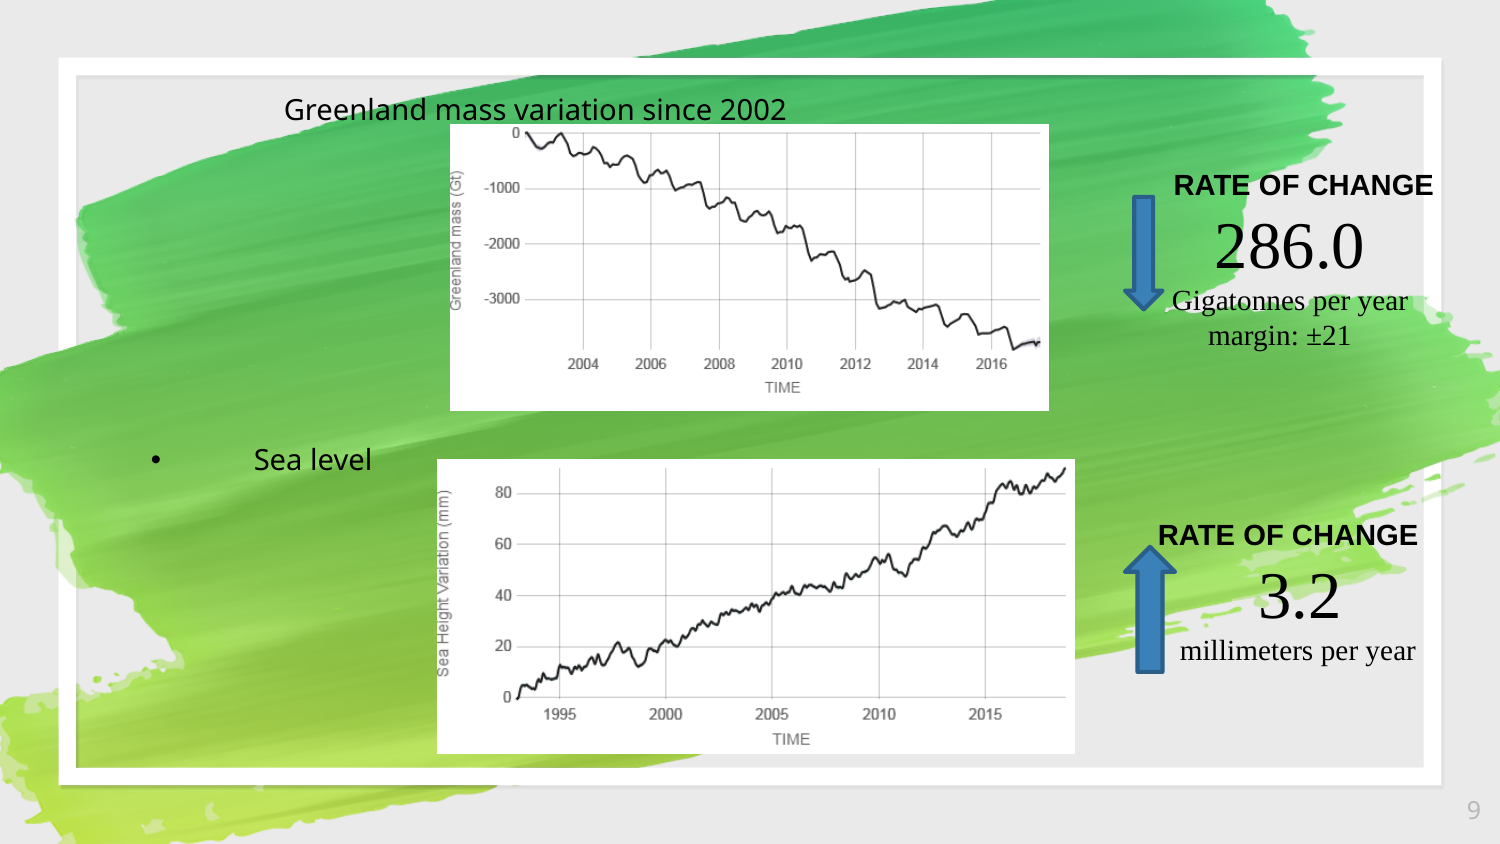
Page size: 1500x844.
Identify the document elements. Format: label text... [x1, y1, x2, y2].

slide_number 9 [1391, 779, 1482, 844]
text_box Greenland mass variation since 2002 [141, 84, 803, 134]
text_box RATE OF CHANGE 286.0 Gigatonnes per year margin: ±21 [1052, 159, 1500, 359]
text_box [1123, 194, 1165, 312]
text_box Sea level [136, 434, 388, 484]
text_box RATE OF CHANGE 3.2 millimeters per year [1079, 509, 1500, 674]
picture [0, 0, 1500, 844]
text_box [1123, 544, 1177, 674]
